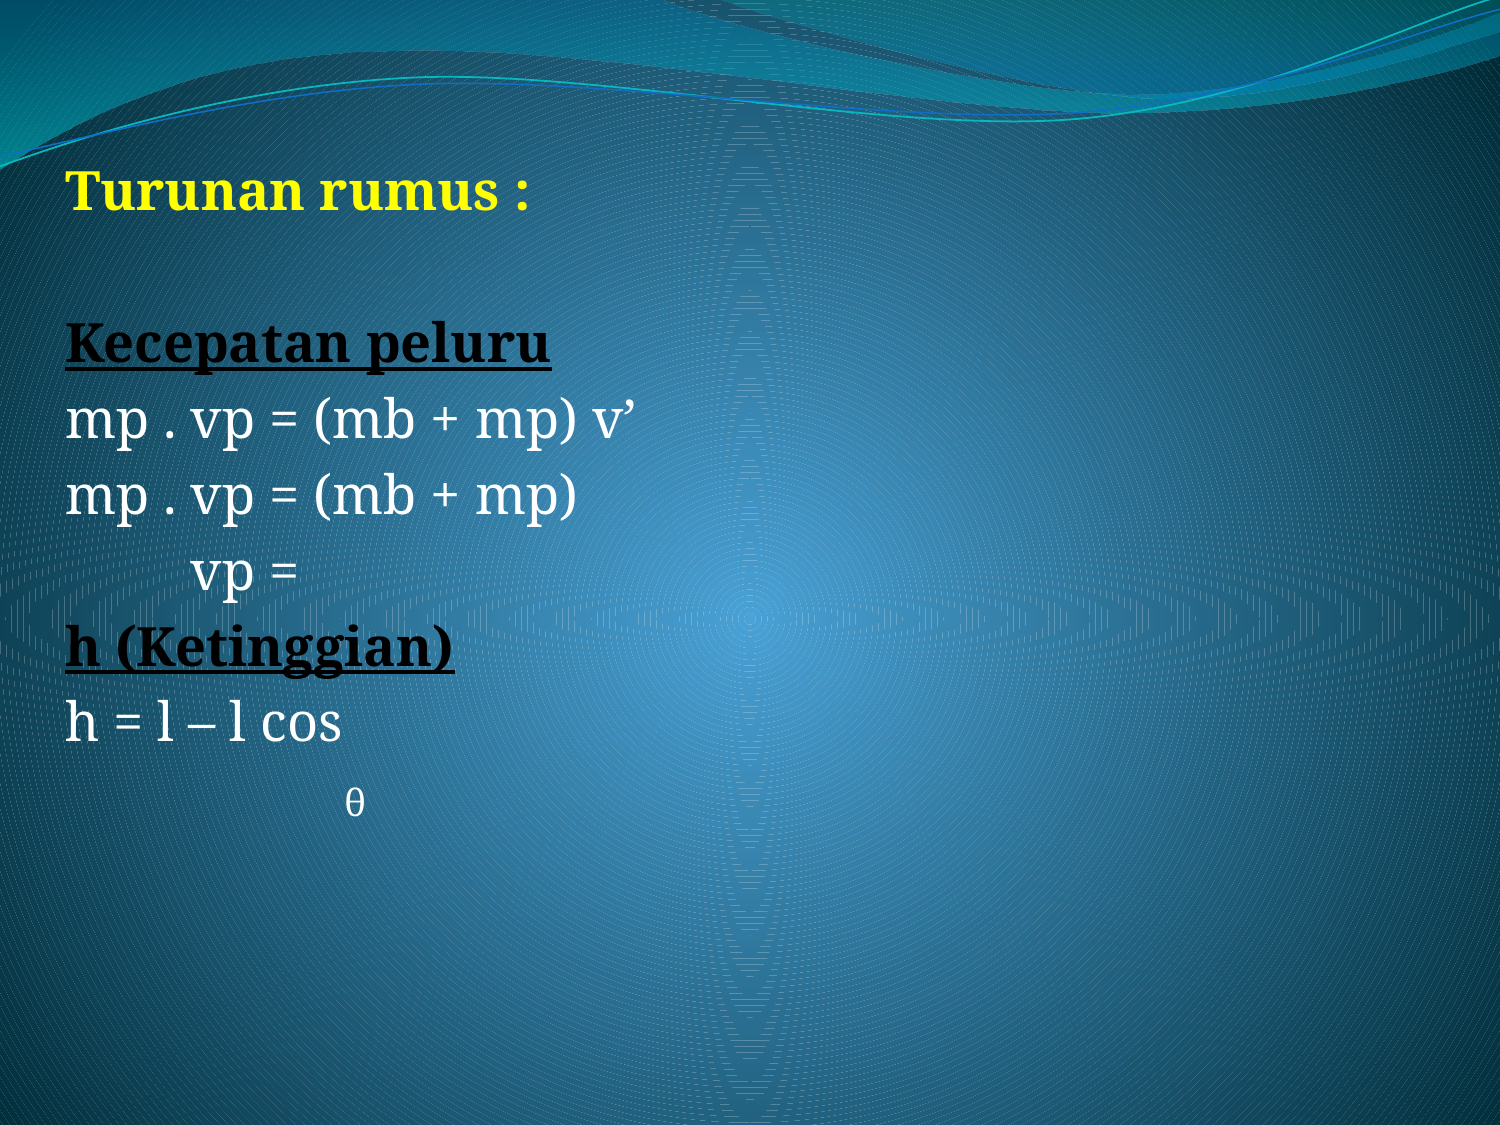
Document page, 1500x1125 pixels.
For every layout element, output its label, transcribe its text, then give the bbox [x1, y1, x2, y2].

text_box θ [329, 772, 381, 832]
